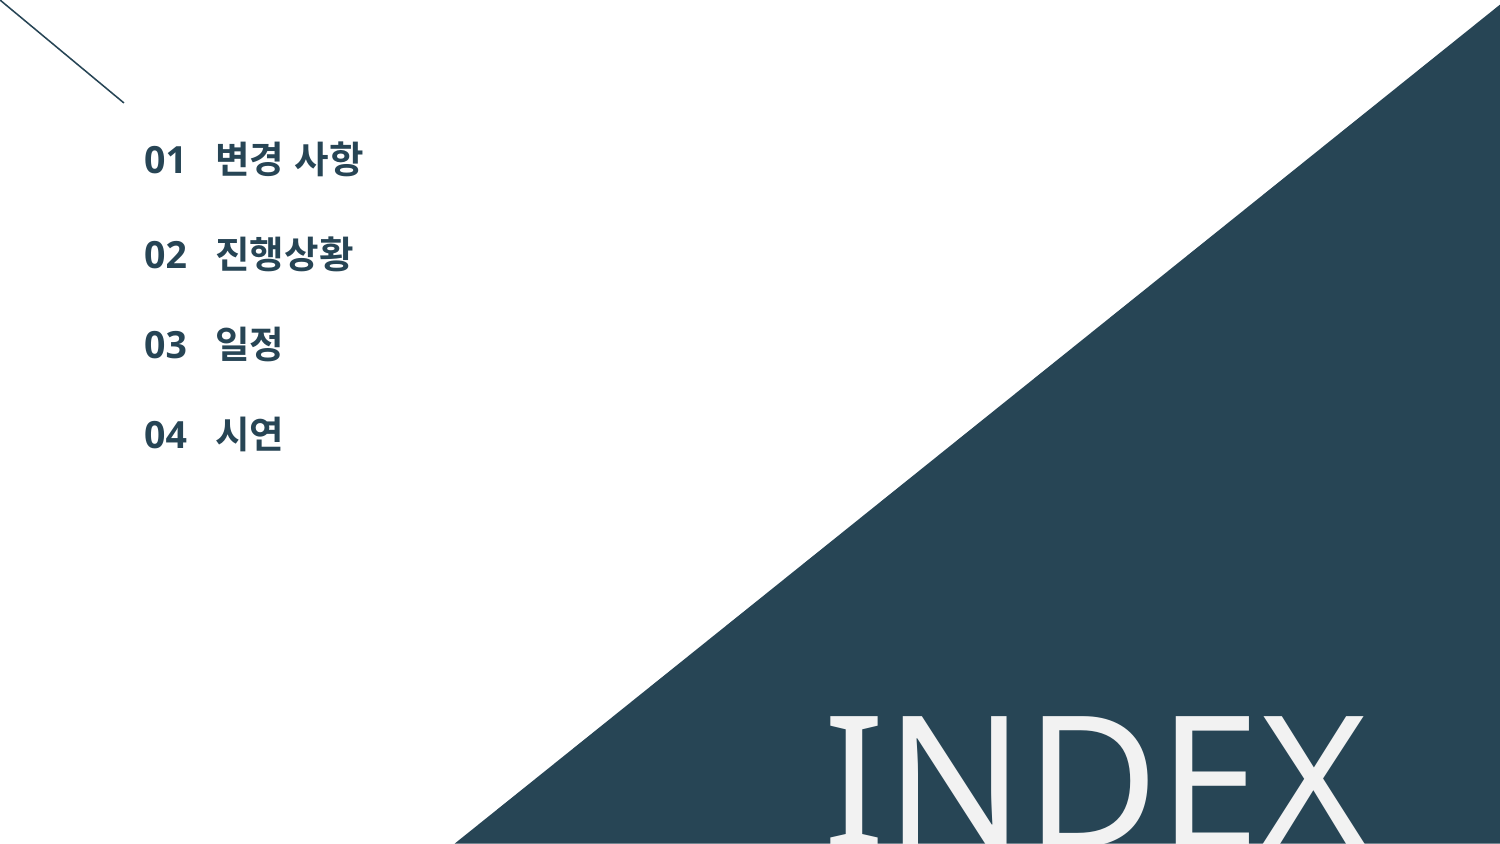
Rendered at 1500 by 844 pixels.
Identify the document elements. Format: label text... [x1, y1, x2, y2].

text_box INDEX [809, 656, 1483, 844]
text_box 01 변경 사항 02 진행상황 03 일정 04 시연 [129, 102, 1099, 509]
text_box [452, 1, 1500, 844]
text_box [0, 0, 125, 104]
